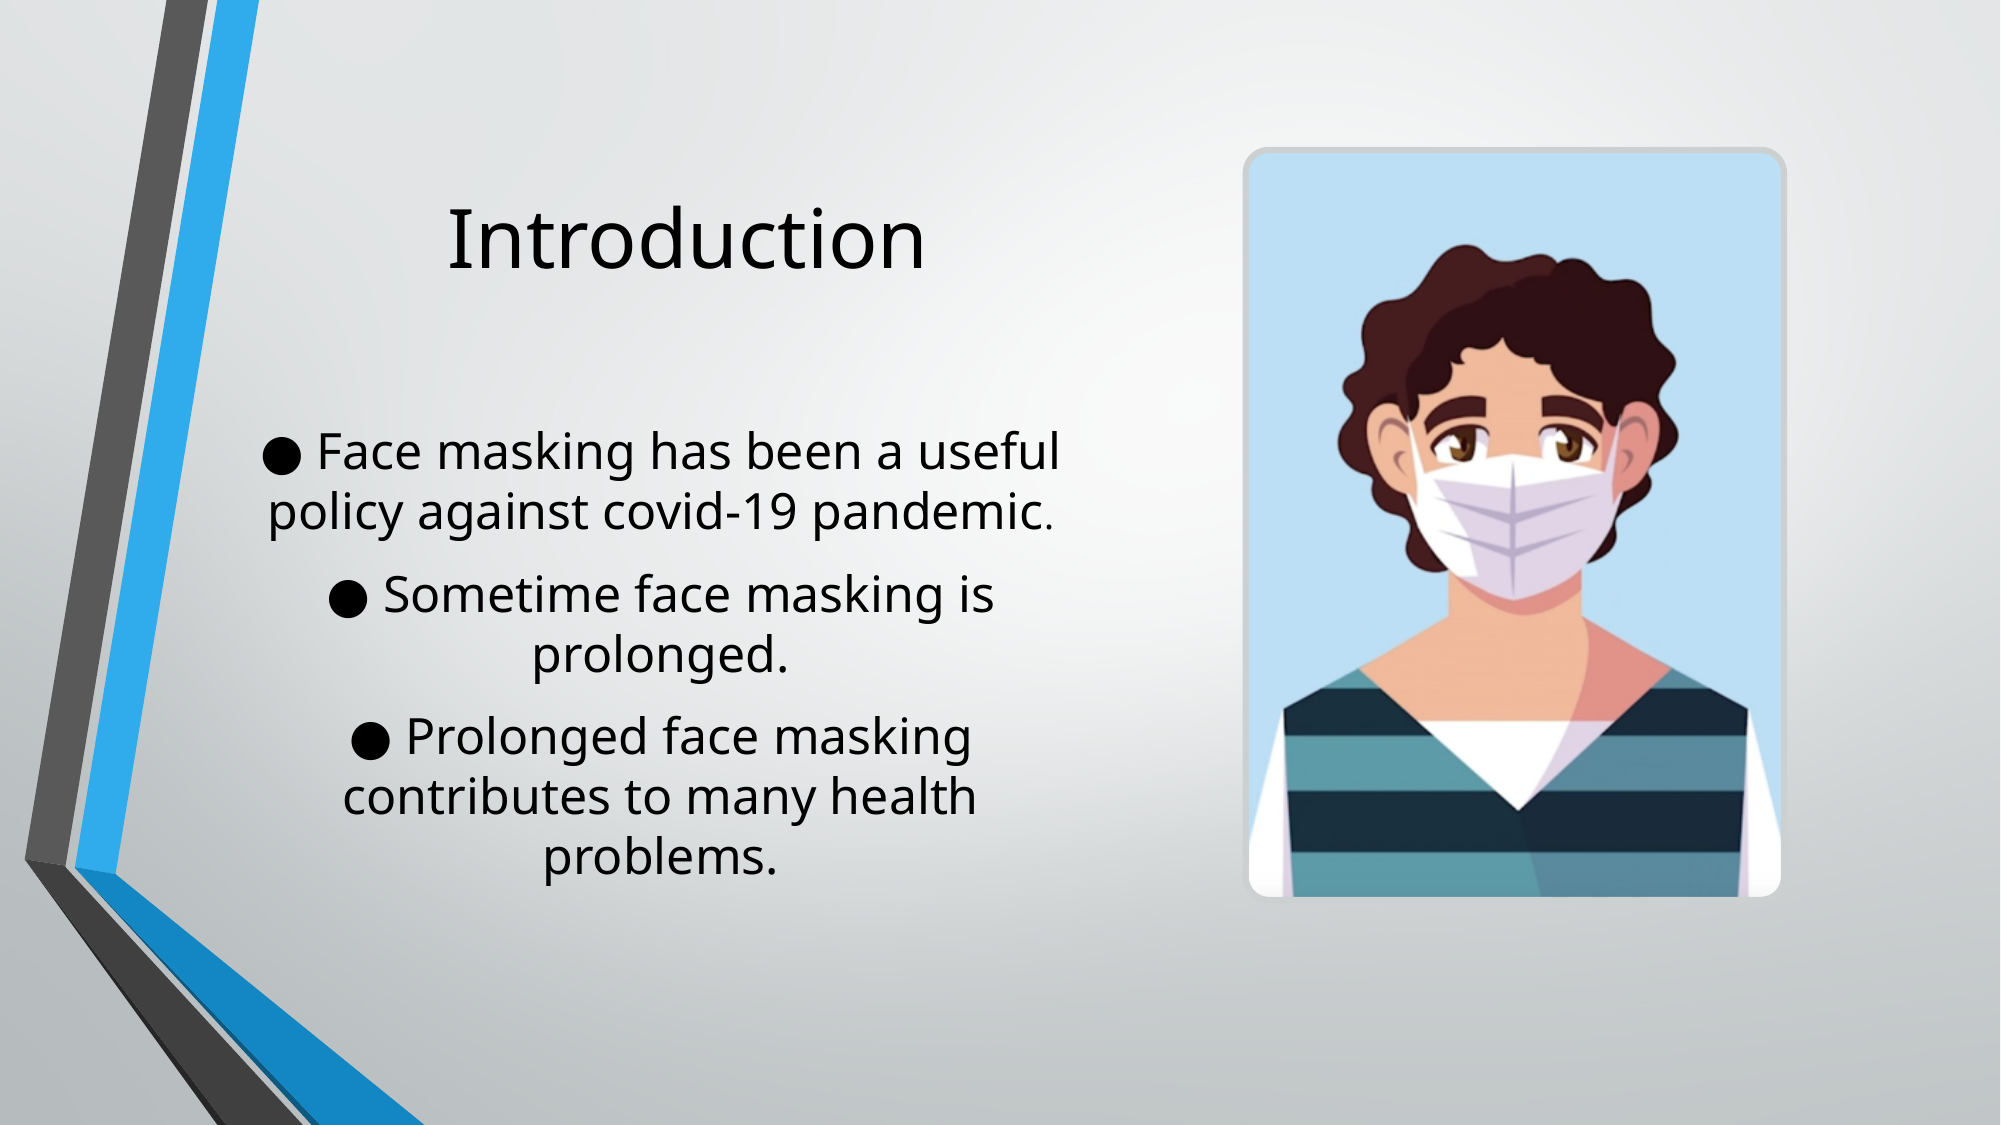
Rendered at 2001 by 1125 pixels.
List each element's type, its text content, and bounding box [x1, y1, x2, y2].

list ● Face masking has been a useful policy against covid-19 pandemic. ● Sometime face masking is prolonged. ● Prolonged face masking contributes to many health problems. [215, 292, 1107, 1012]
title Introduction [243, 177, 1134, 293]
picture [1245, 149, 1785, 901]
